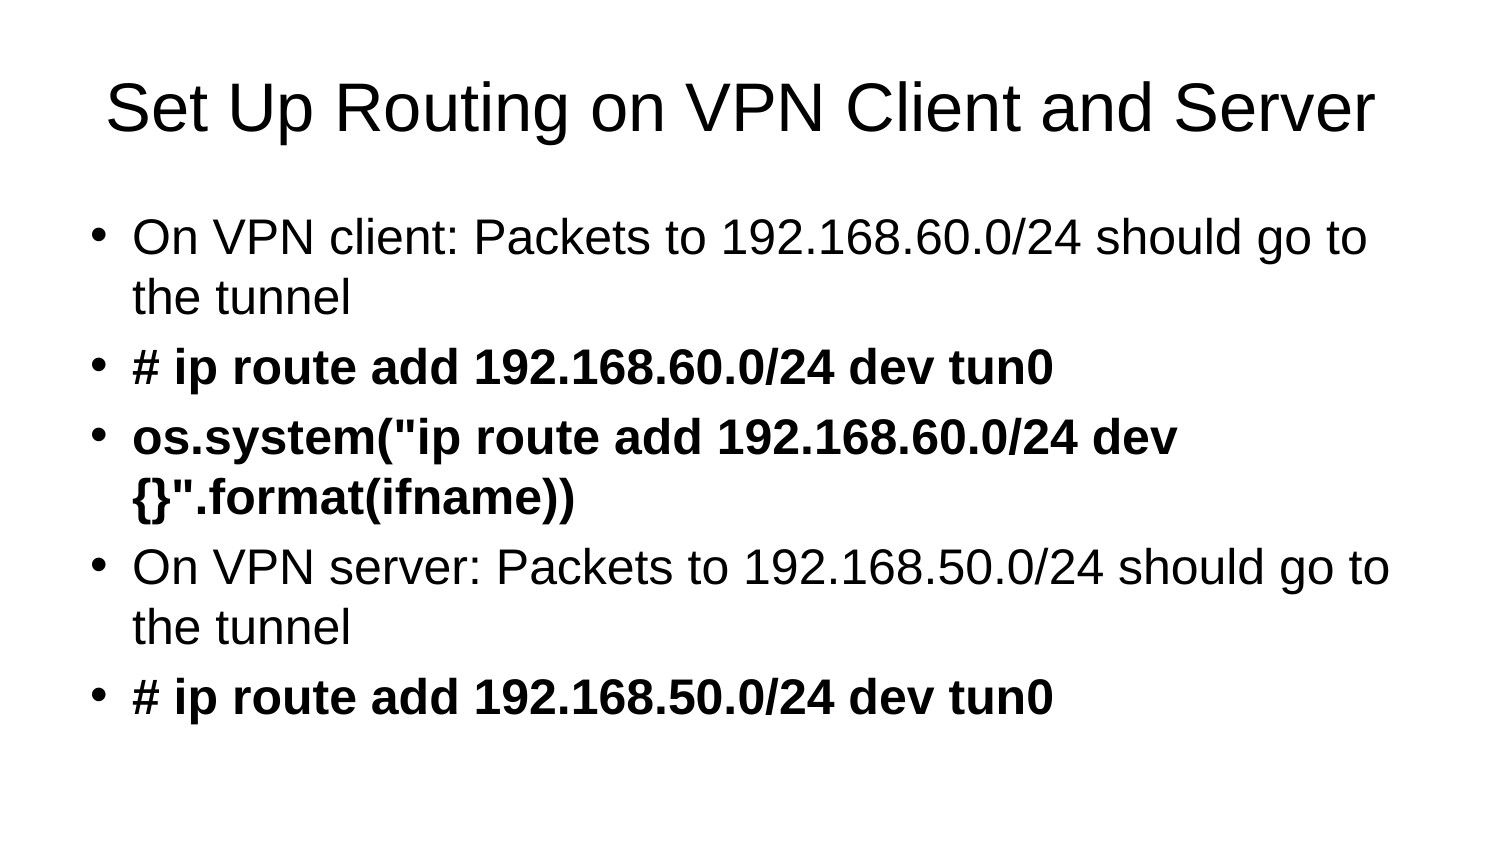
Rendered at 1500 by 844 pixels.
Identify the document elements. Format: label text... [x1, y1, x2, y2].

title Set Up Routing on VPN Client and Server [75, 33, 1425, 175]
list On VPN client: Packets to 192.168.60.0/24 should go to the tunnel # ip route add 192.168.60.0/24 dev tun0 os.system("ip route add 192.168.60.0/24 dev {}".format(ifname)) On VPN server: Packets to 192.168.50.0/24 should go to the tunnel # ip route add 192.168.50.0/24 dev tun0 [75, 196, 1425, 754]
